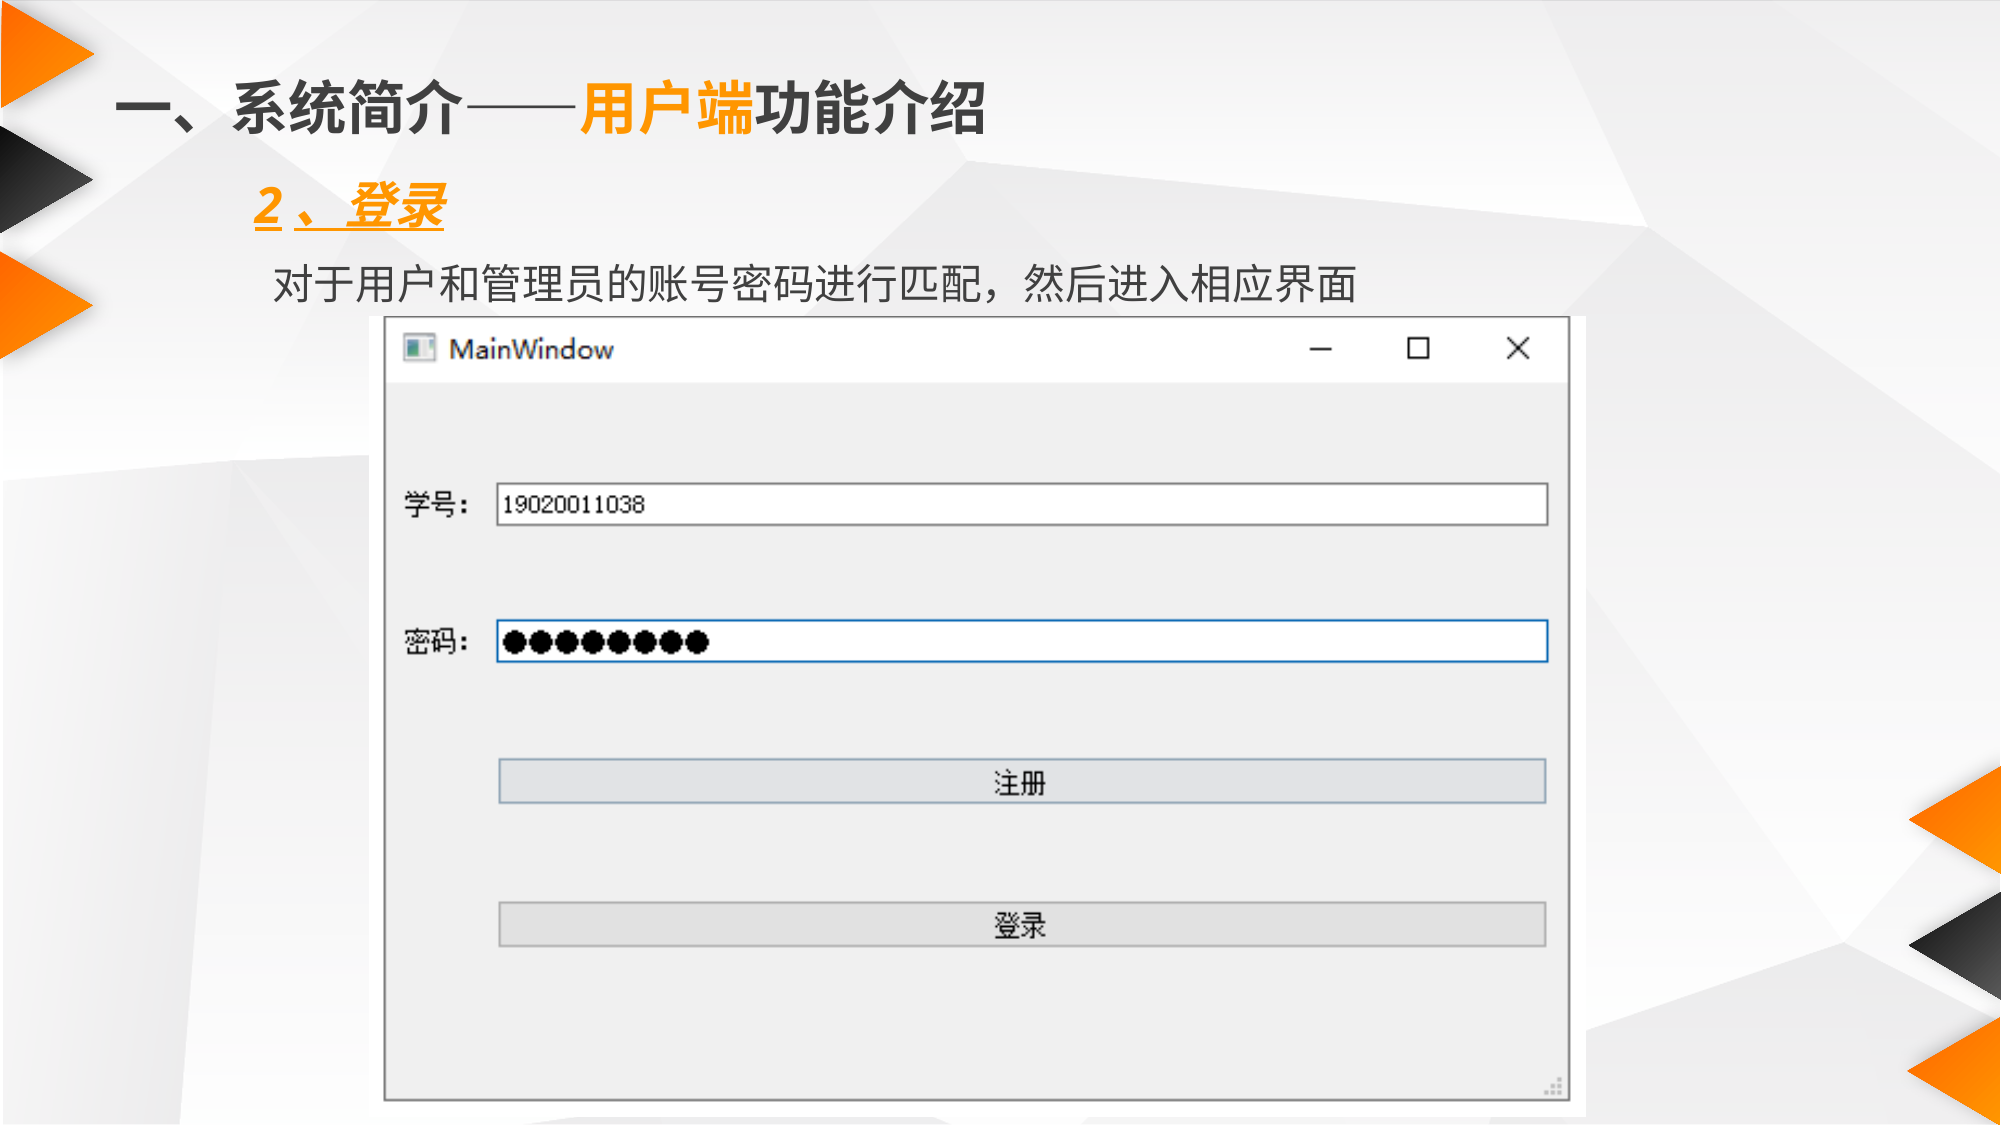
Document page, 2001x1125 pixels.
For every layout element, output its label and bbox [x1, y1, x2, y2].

text_box [0, 132, 227, 227]
picture [3, 0, 2000, 1125]
text_box [1775, 898, 2000, 993]
